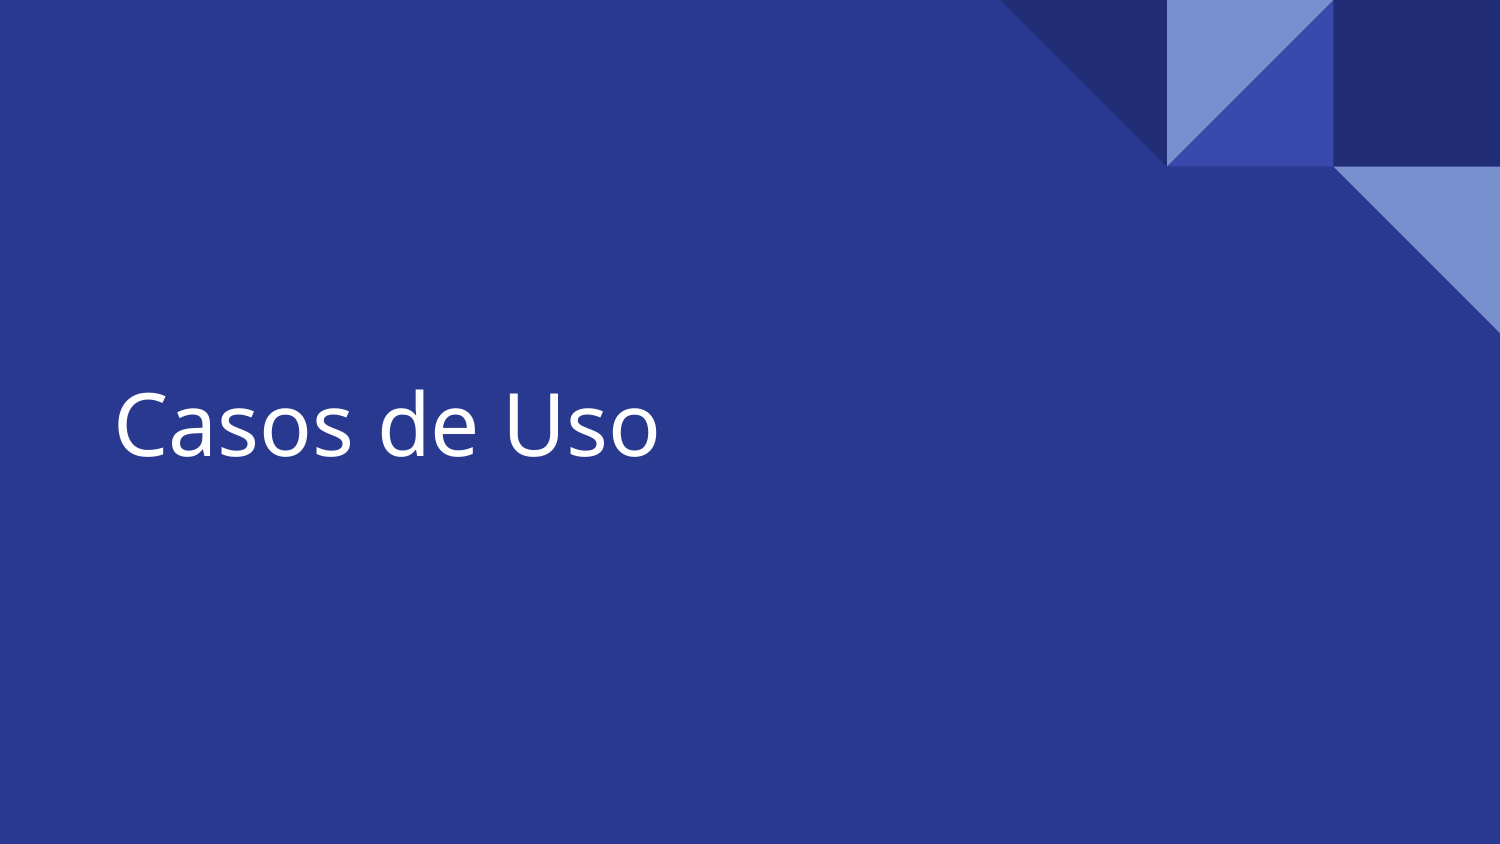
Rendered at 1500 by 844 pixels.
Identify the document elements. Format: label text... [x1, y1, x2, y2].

title Casos de Uso [98, 353, 1447, 491]
